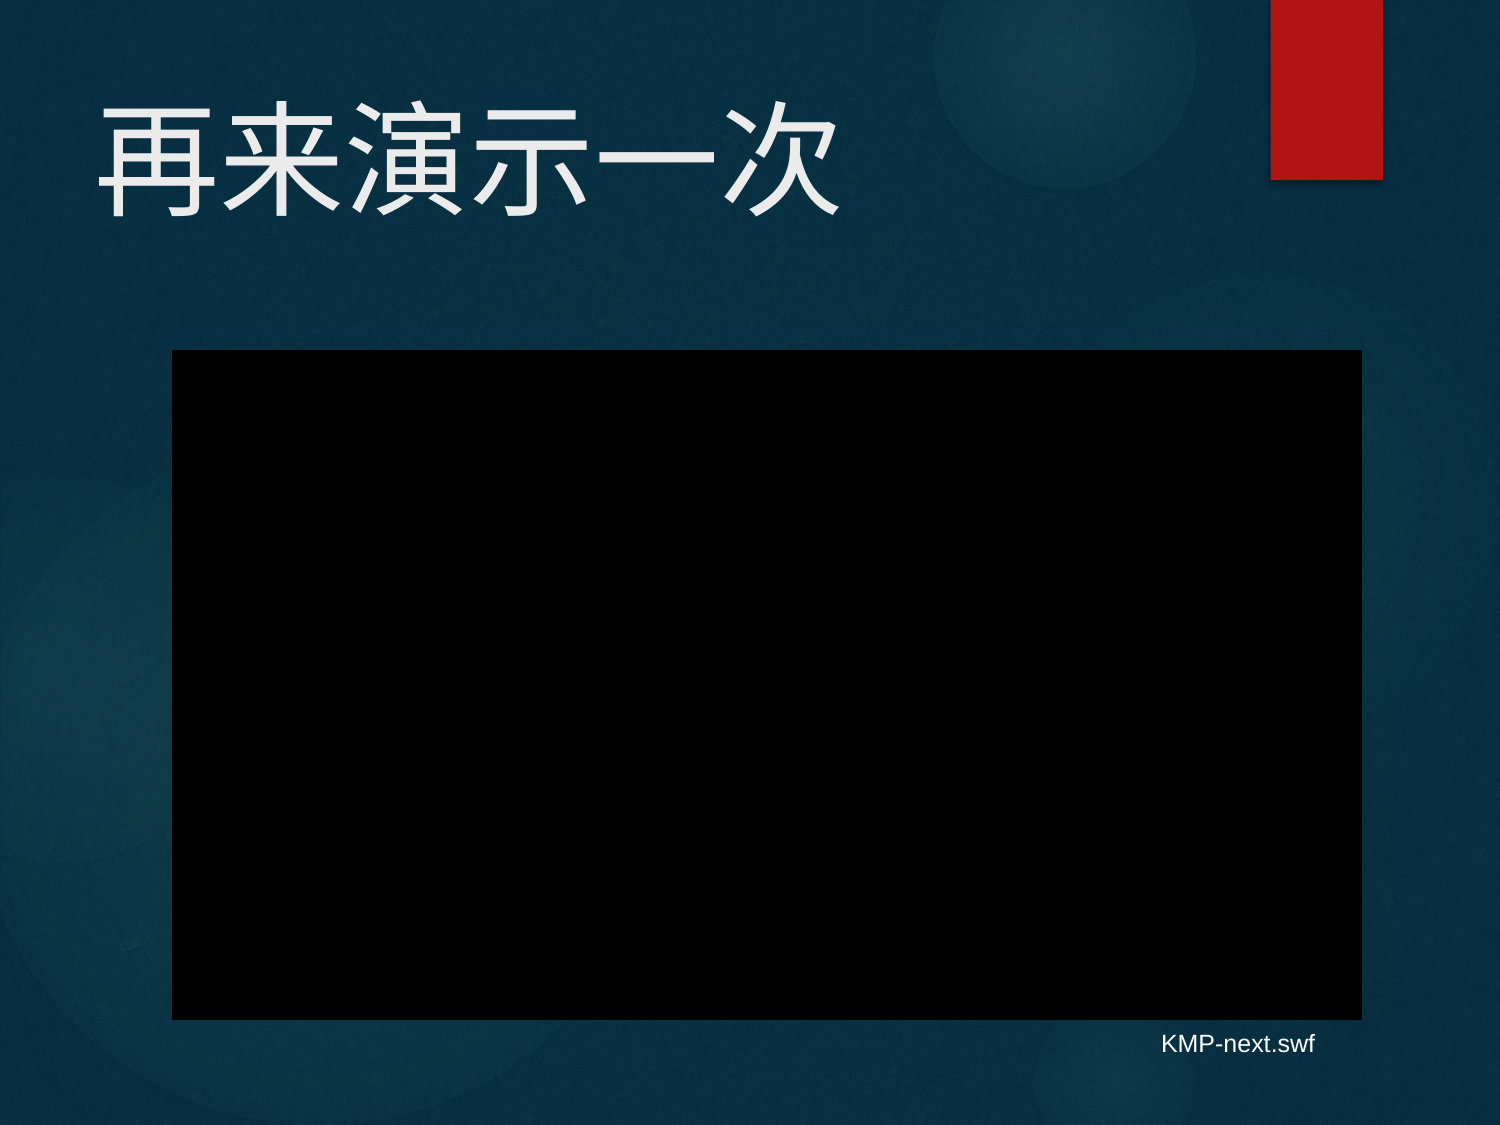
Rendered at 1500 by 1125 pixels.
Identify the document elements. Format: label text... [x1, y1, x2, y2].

text_box KMP-next.swf [1146, 1020, 1412, 1065]
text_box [170, 349, 1363, 1021]
title 再来演示一次 [79, 74, 1237, 304]
